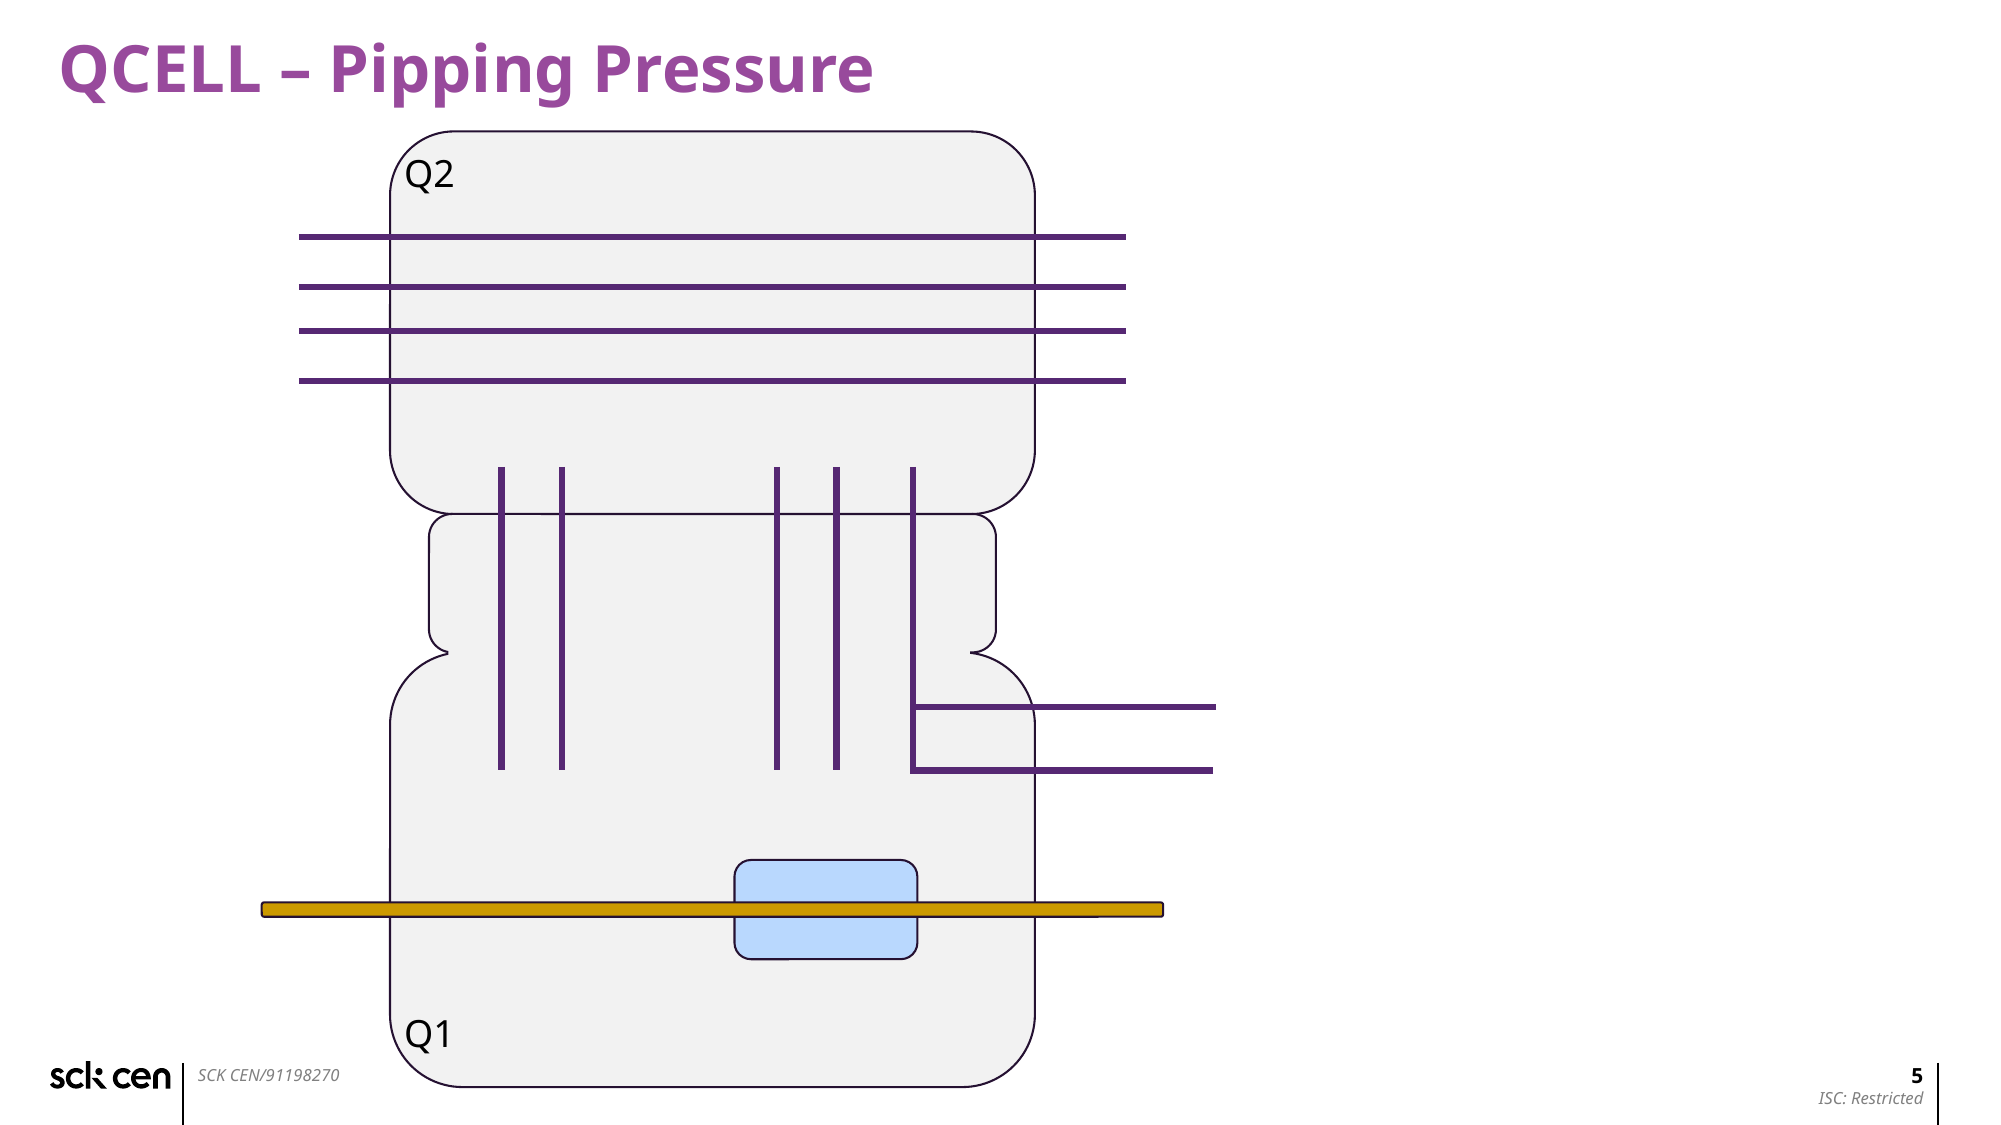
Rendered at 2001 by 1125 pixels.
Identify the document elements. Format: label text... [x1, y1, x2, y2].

text_box [388, 334, 1036, 378]
text_box Q2 [389, 142, 470, 203]
text_box [388, 290, 1036, 328]
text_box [261, 859, 1164, 960]
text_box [390, 960, 1035, 1088]
slide_number 5 [1473, 1062, 1924, 1101]
text_box [389, 240, 1036, 284]
text_box [389, 130, 1036, 234]
text_box [388, 384, 1036, 513]
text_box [390, 513, 1035, 859]
list QCELL – Pipping Pressure [30, 19, 1939, 114]
